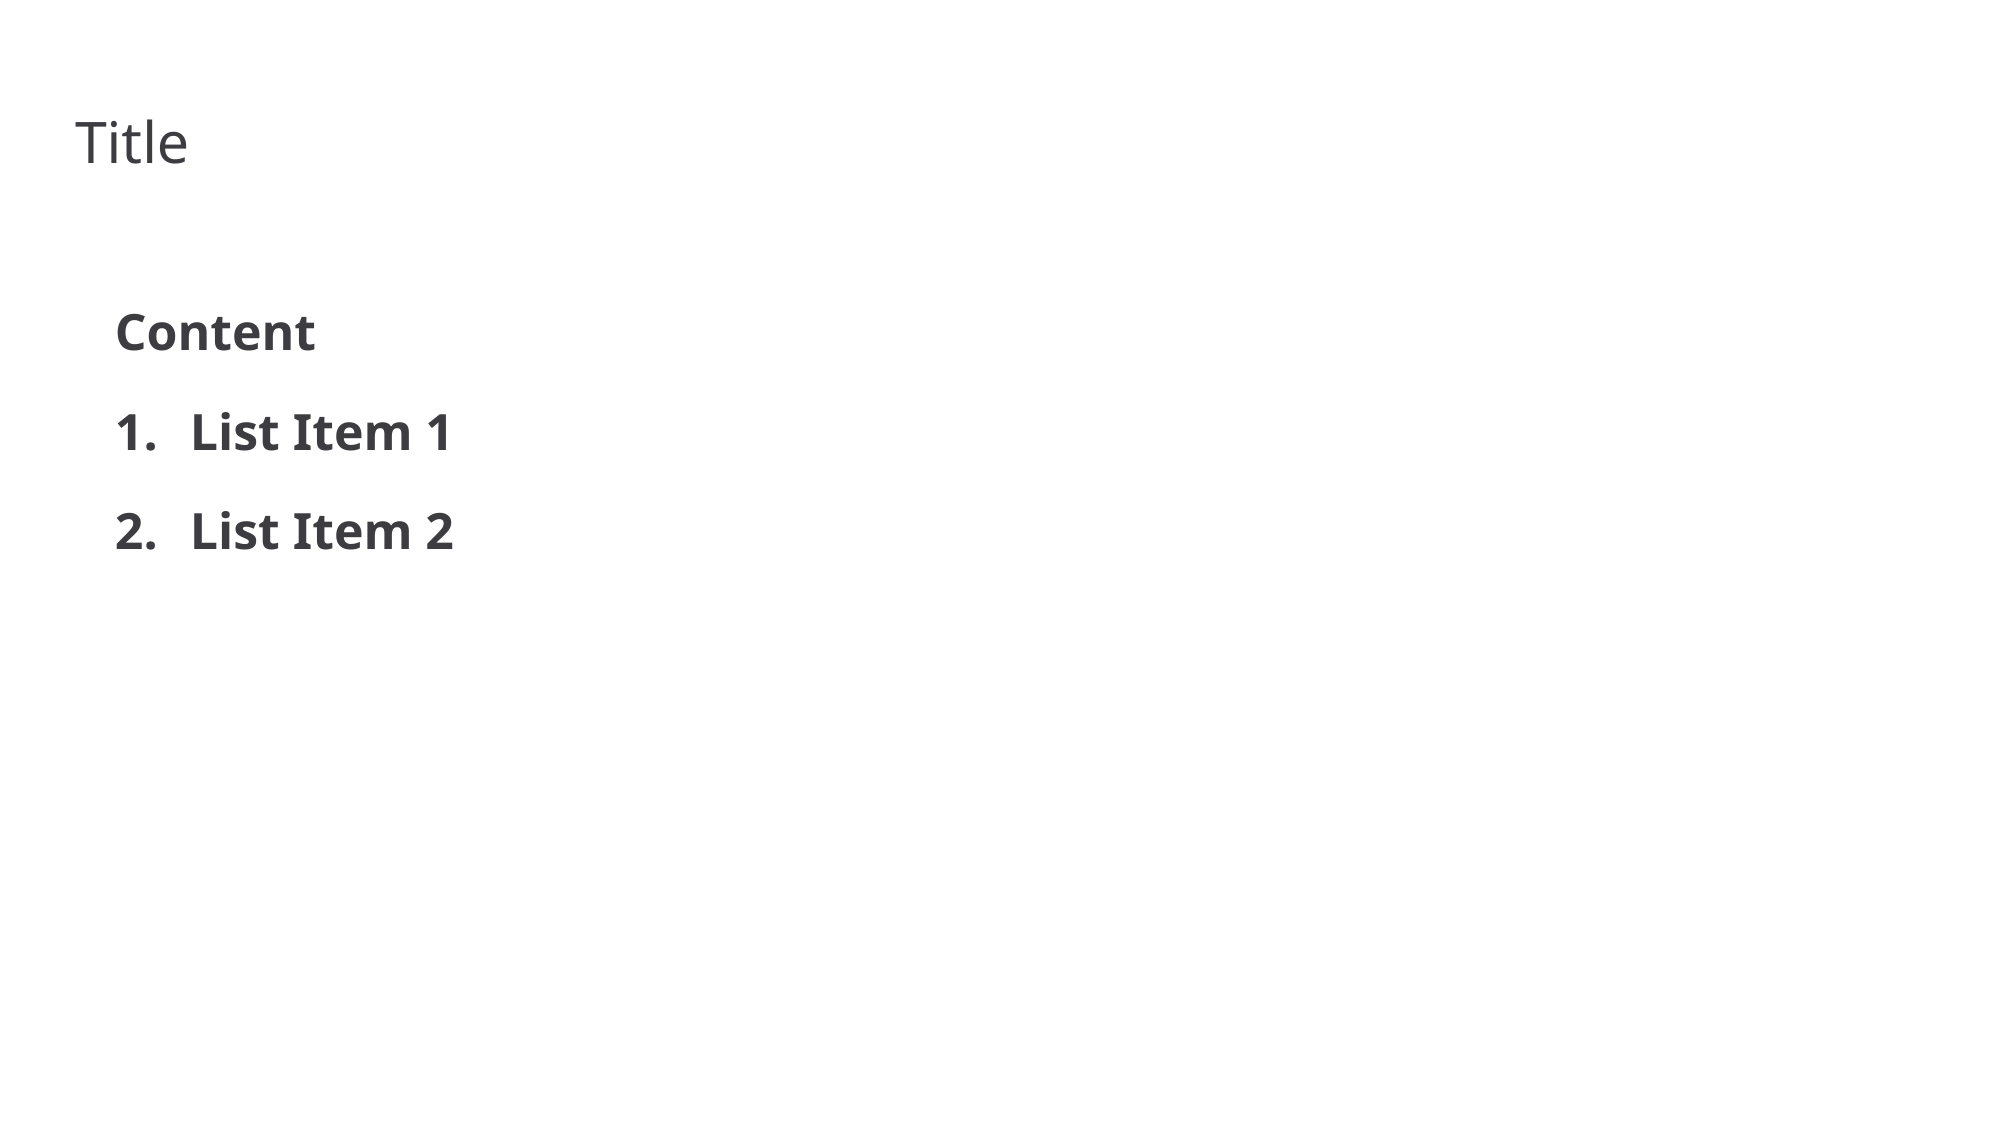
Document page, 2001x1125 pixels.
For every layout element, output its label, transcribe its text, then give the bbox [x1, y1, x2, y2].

title Title [75, 91, 1931, 225]
list Content List Item 1 List Item 2 [99, 262, 1900, 1005]
